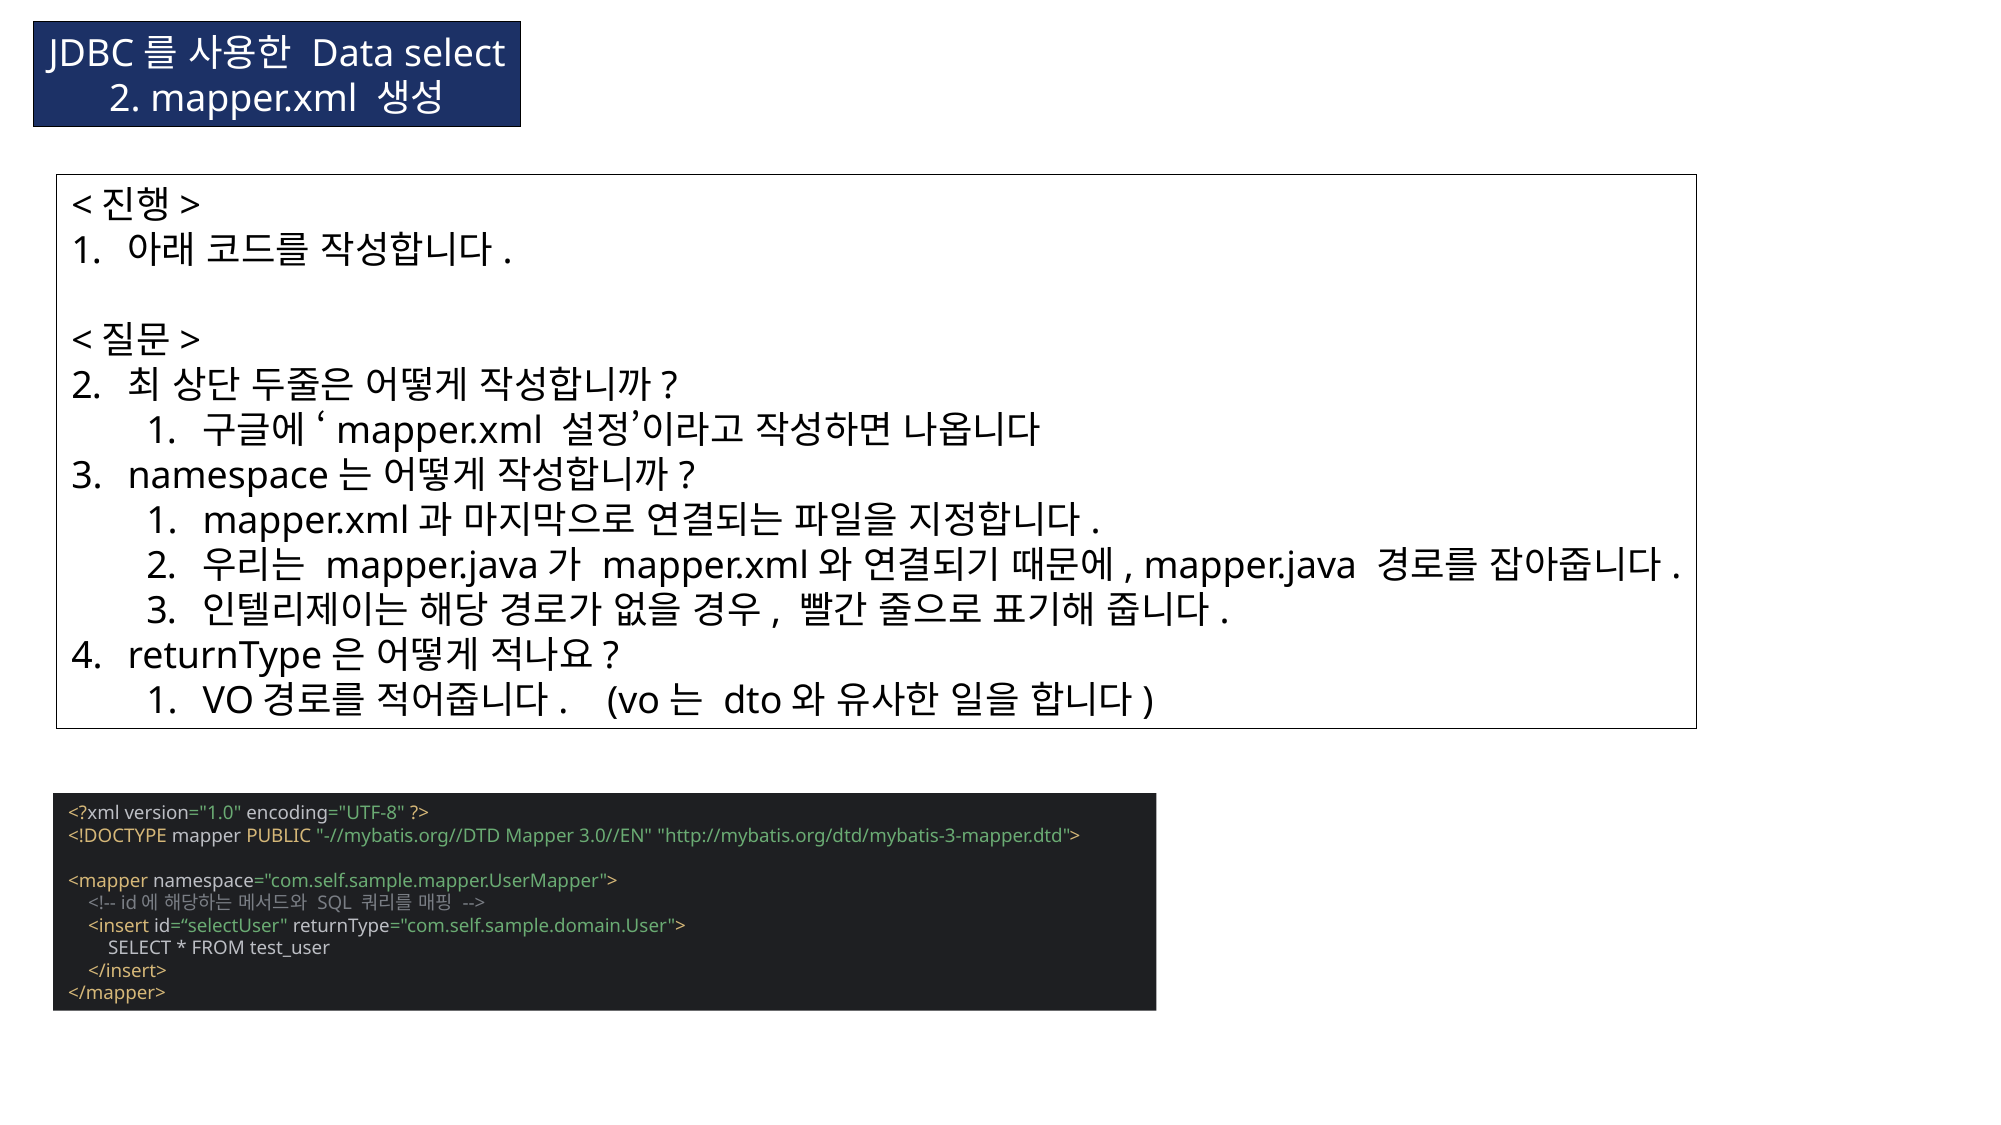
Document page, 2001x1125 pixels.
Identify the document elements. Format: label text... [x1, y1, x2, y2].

text_box <?xml version="1.0" encoding="UTF-8" ?> <!DOCTYPE mapper PUBLIC "-//mybatis.org//DTD Mapper 3.0//EN" "http://mybatis.org/dtd/mybatis-3-mapper.dtd"> <mapper namespace="com.self.sample.mapper.UserMapper"> <!-- id에 해당하는 메서드와 SQL 쿼리를 매핑 --> <insert id=“selectUser" returnType="com.self.sample.domain.User"> SELECT * FROM test_user </insert> </mapper> [53, 793, 1157, 1011]
text_box JDBC를 사용한 Data select 2. mapper.xml 생성 [33, 21, 521, 127]
text_box <진행> 아래 코드를 작성합니다. <질문> 최 상단 두줄은 어떻게 작성합니까? 구글에 ‘mapper.xml 설정’이라고 작성하면 나옵니다 namespace는 어떻게 작성합니까? mapper.xml과 마지막으로 연결되는 파일을 지정합니다. 우리는 mapper.java가 mapper.xml와 연결되기 때문에, mapper.java 경로를 잡아줍니다. 인텔리제이는 해당 경로가 없을 경우, 빨간 줄으로 표기해 줍니다. returnType은 어떻게 적나요? VO경로를 적어줍니다. (vo는 dto와 유사한 일을 합니다) [56, 174, 1697, 729]
